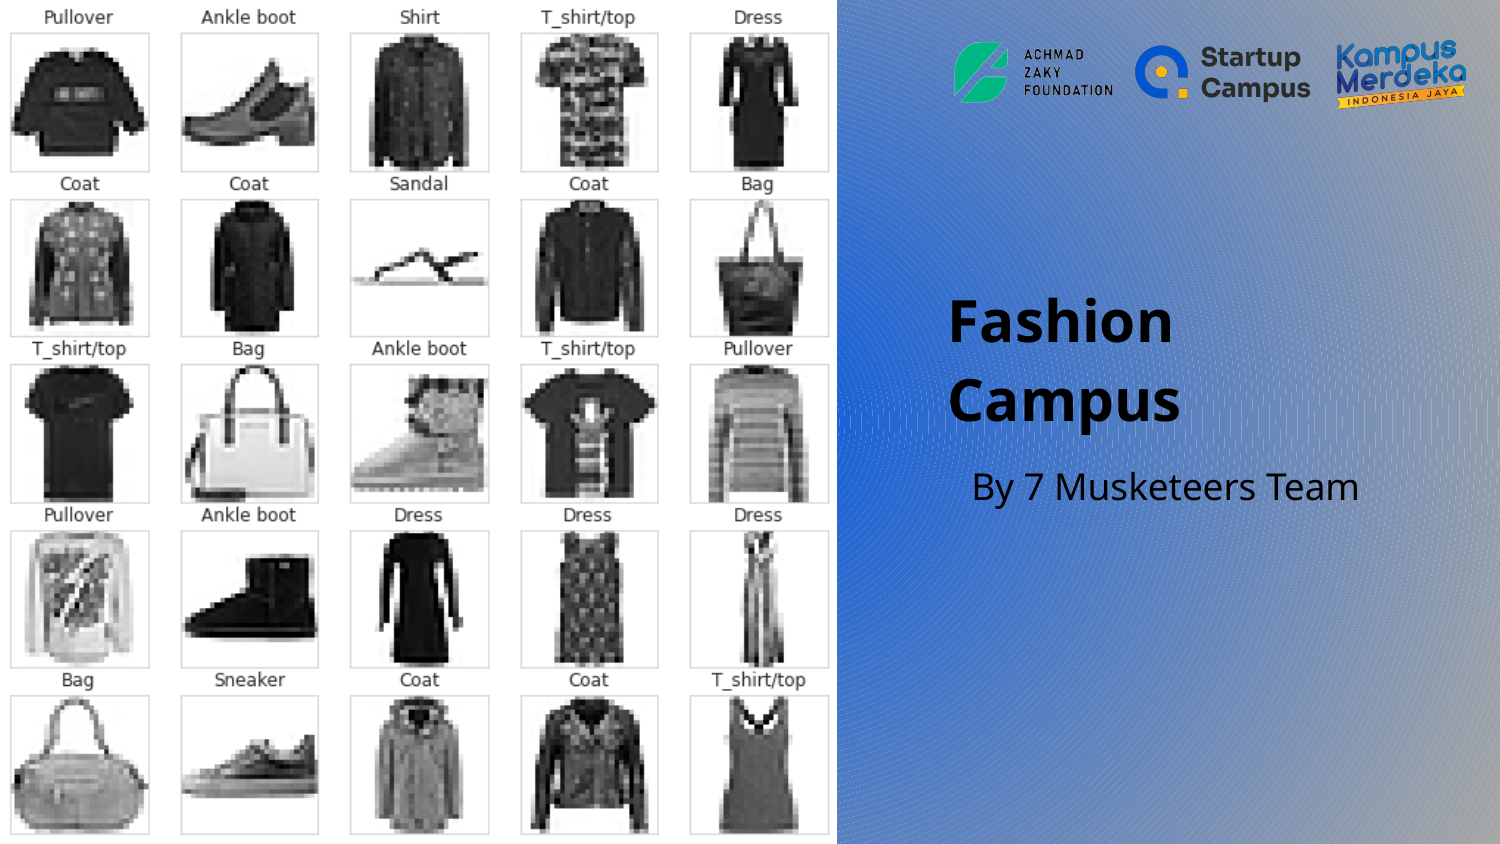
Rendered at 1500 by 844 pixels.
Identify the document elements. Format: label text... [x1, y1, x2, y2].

picture [0, 0, 837, 844]
subtitle By 7 Musketeers Team [918, 453, 1413, 524]
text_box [895, 0, 1467, 213]
title Fashion Campus [933, 241, 1488, 454]
